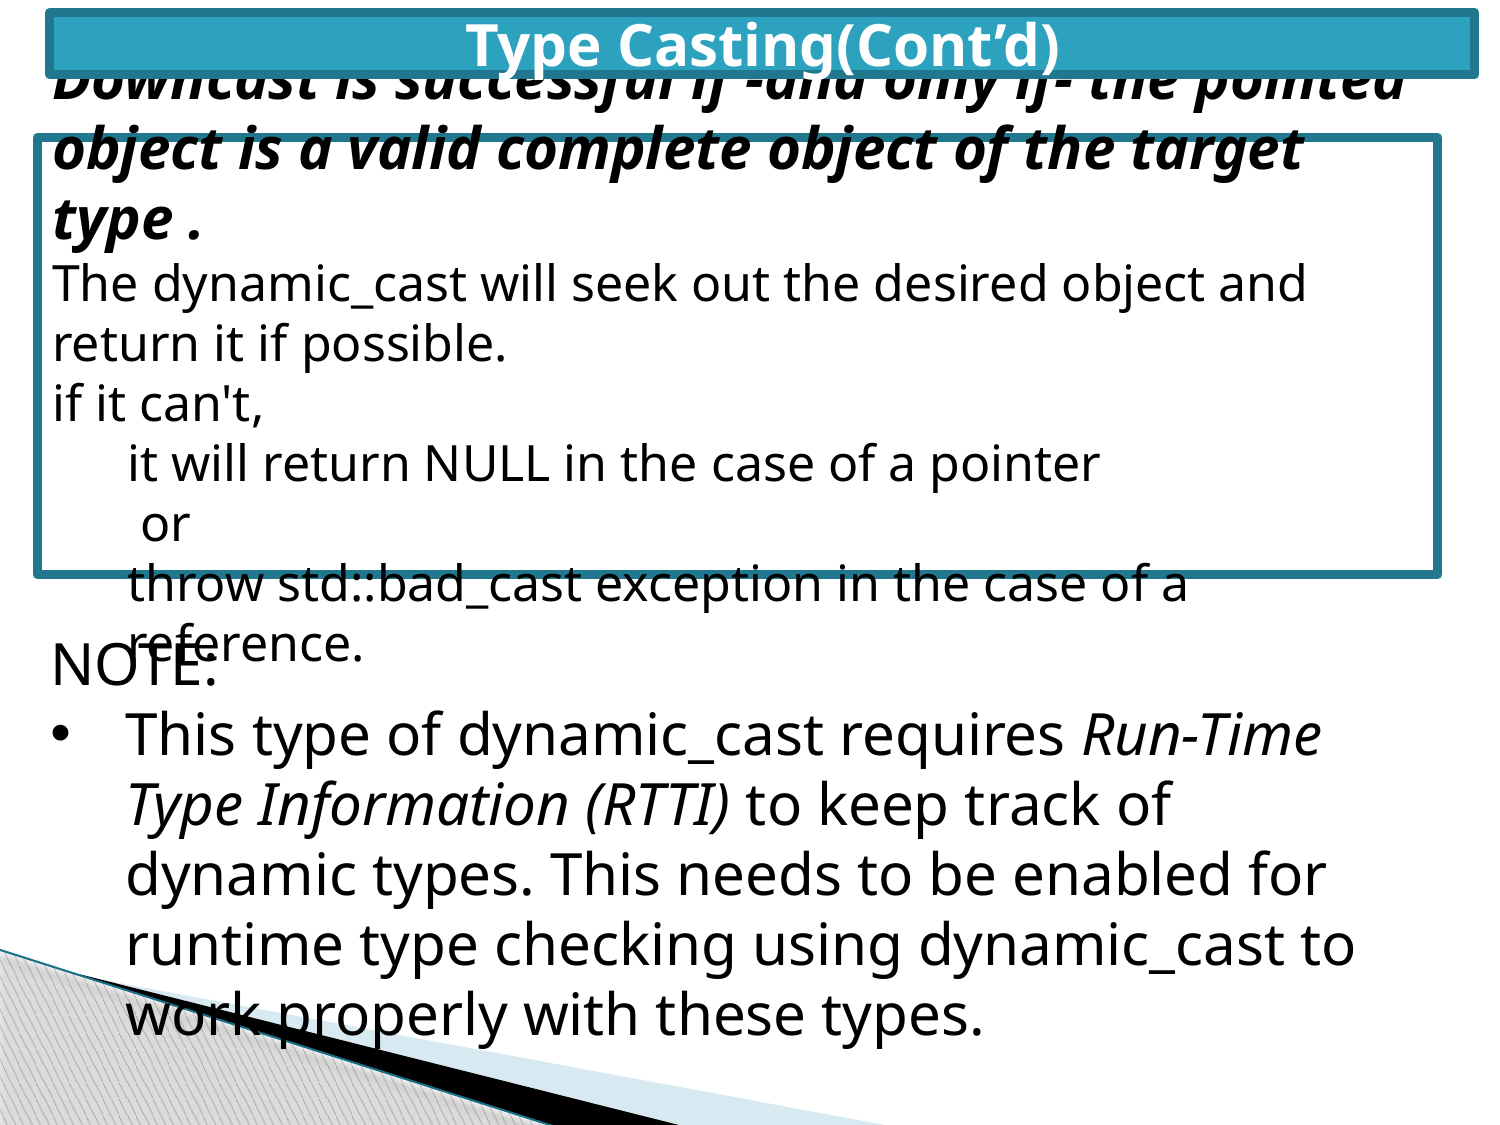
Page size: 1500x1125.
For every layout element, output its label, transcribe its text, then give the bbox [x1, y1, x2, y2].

text_box Downcast is successful if -and only if- the pointed object is a valid complete object of the target type . The dynamic_cast will seek out the desired object and return it if possible. if it can't, it will return NULL in the case of a pointer or throw std::bad_cast exception in the case of a reference. [33, 133, 1442, 579]
text_box Type Casting(Cont’d) [45, 8, 1479, 79]
text_box NOTE: This type of dynamic_cast requires Run-Time Type Information (RTTI) to keep track of dynamic types. This needs to be enabled for runtime type checking using dynamic_cast to work properly with these types. [35, 579, 1411, 1055]
